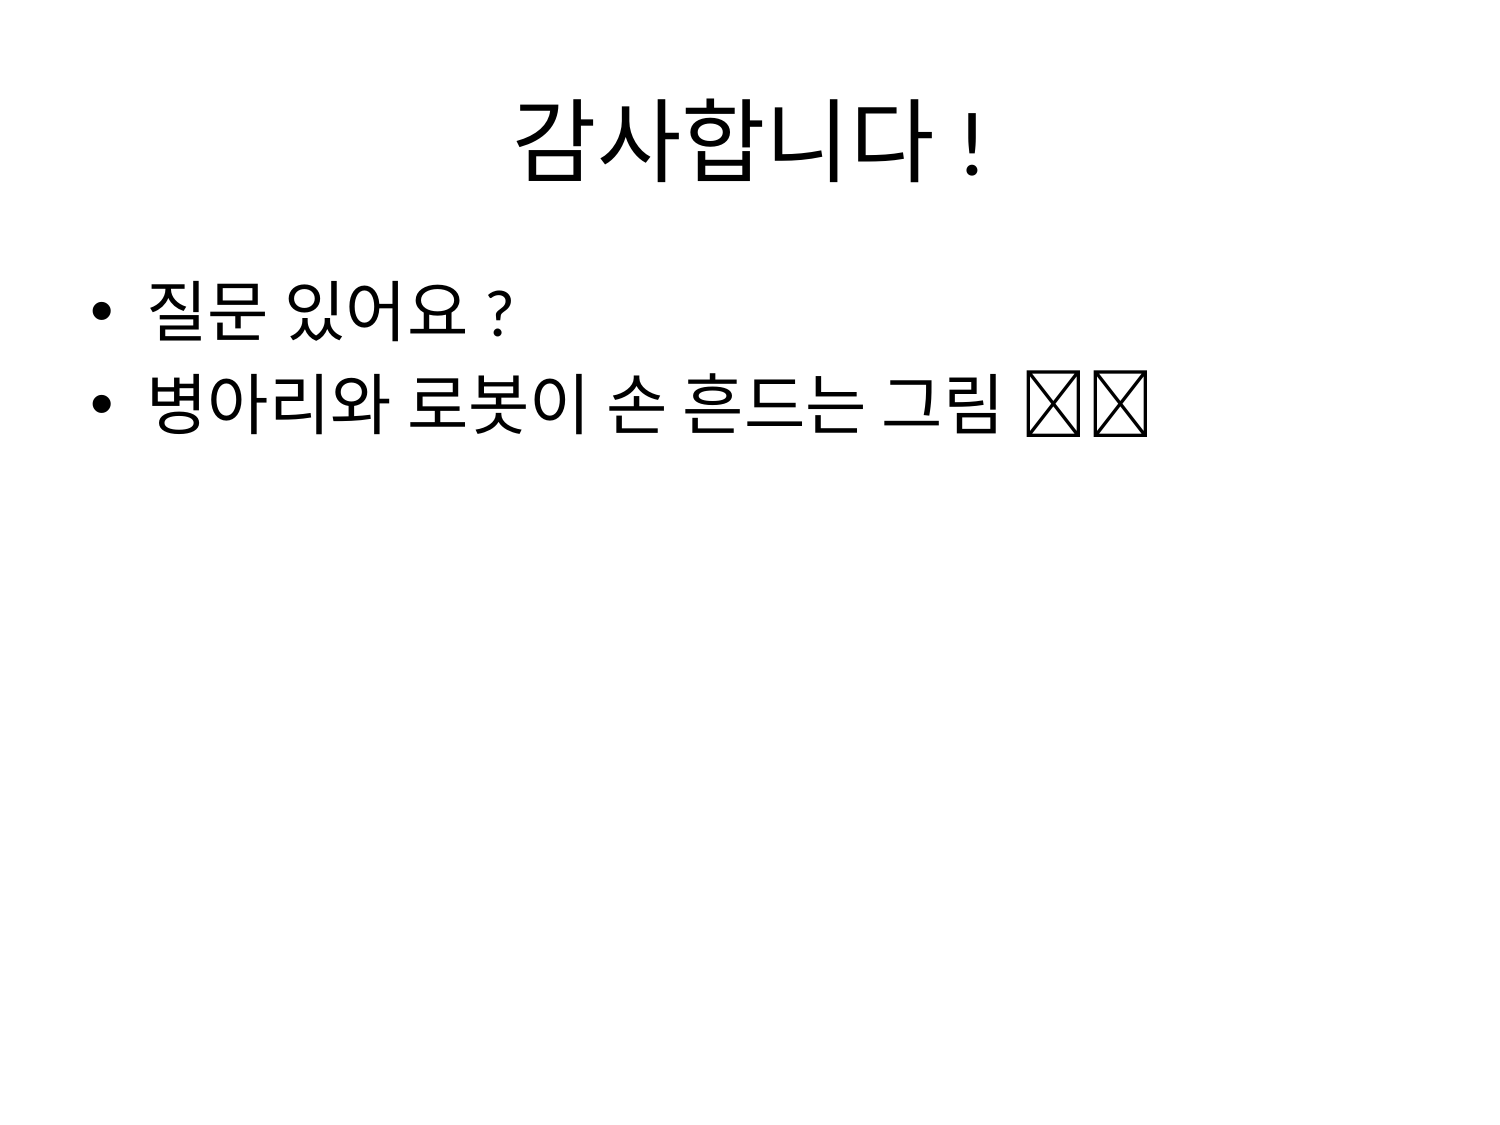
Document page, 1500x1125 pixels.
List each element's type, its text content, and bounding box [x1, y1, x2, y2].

title 감사합니다! [75, 45, 1425, 233]
list 질문 있어요? 병아리와 로봇이 손 흔드는 그림 🐤🤖 [75, 262, 1425, 1005]
